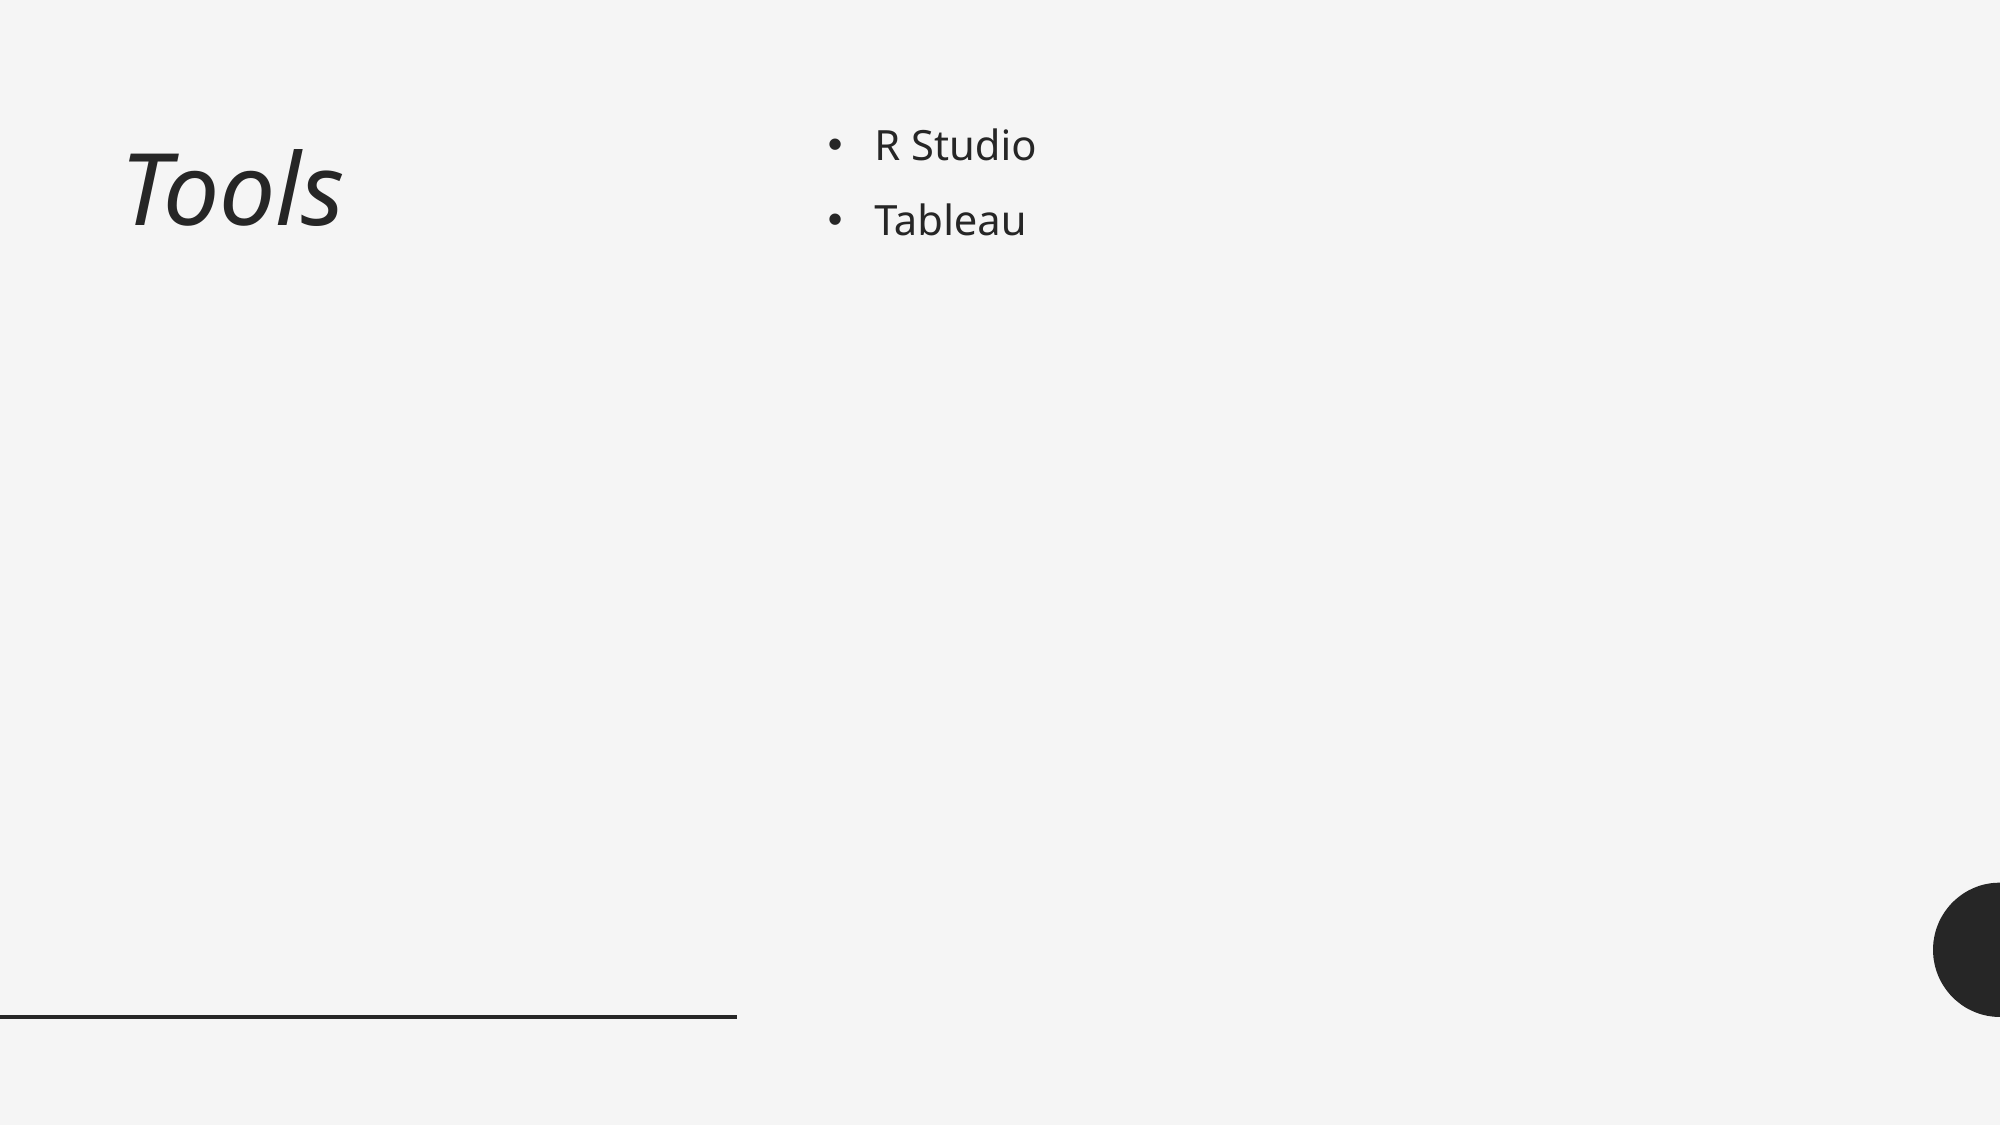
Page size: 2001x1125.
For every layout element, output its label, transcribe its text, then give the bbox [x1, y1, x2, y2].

list R Studio Tableau [812, 105, 1895, 916]
title Tools [105, 105, 751, 255]
